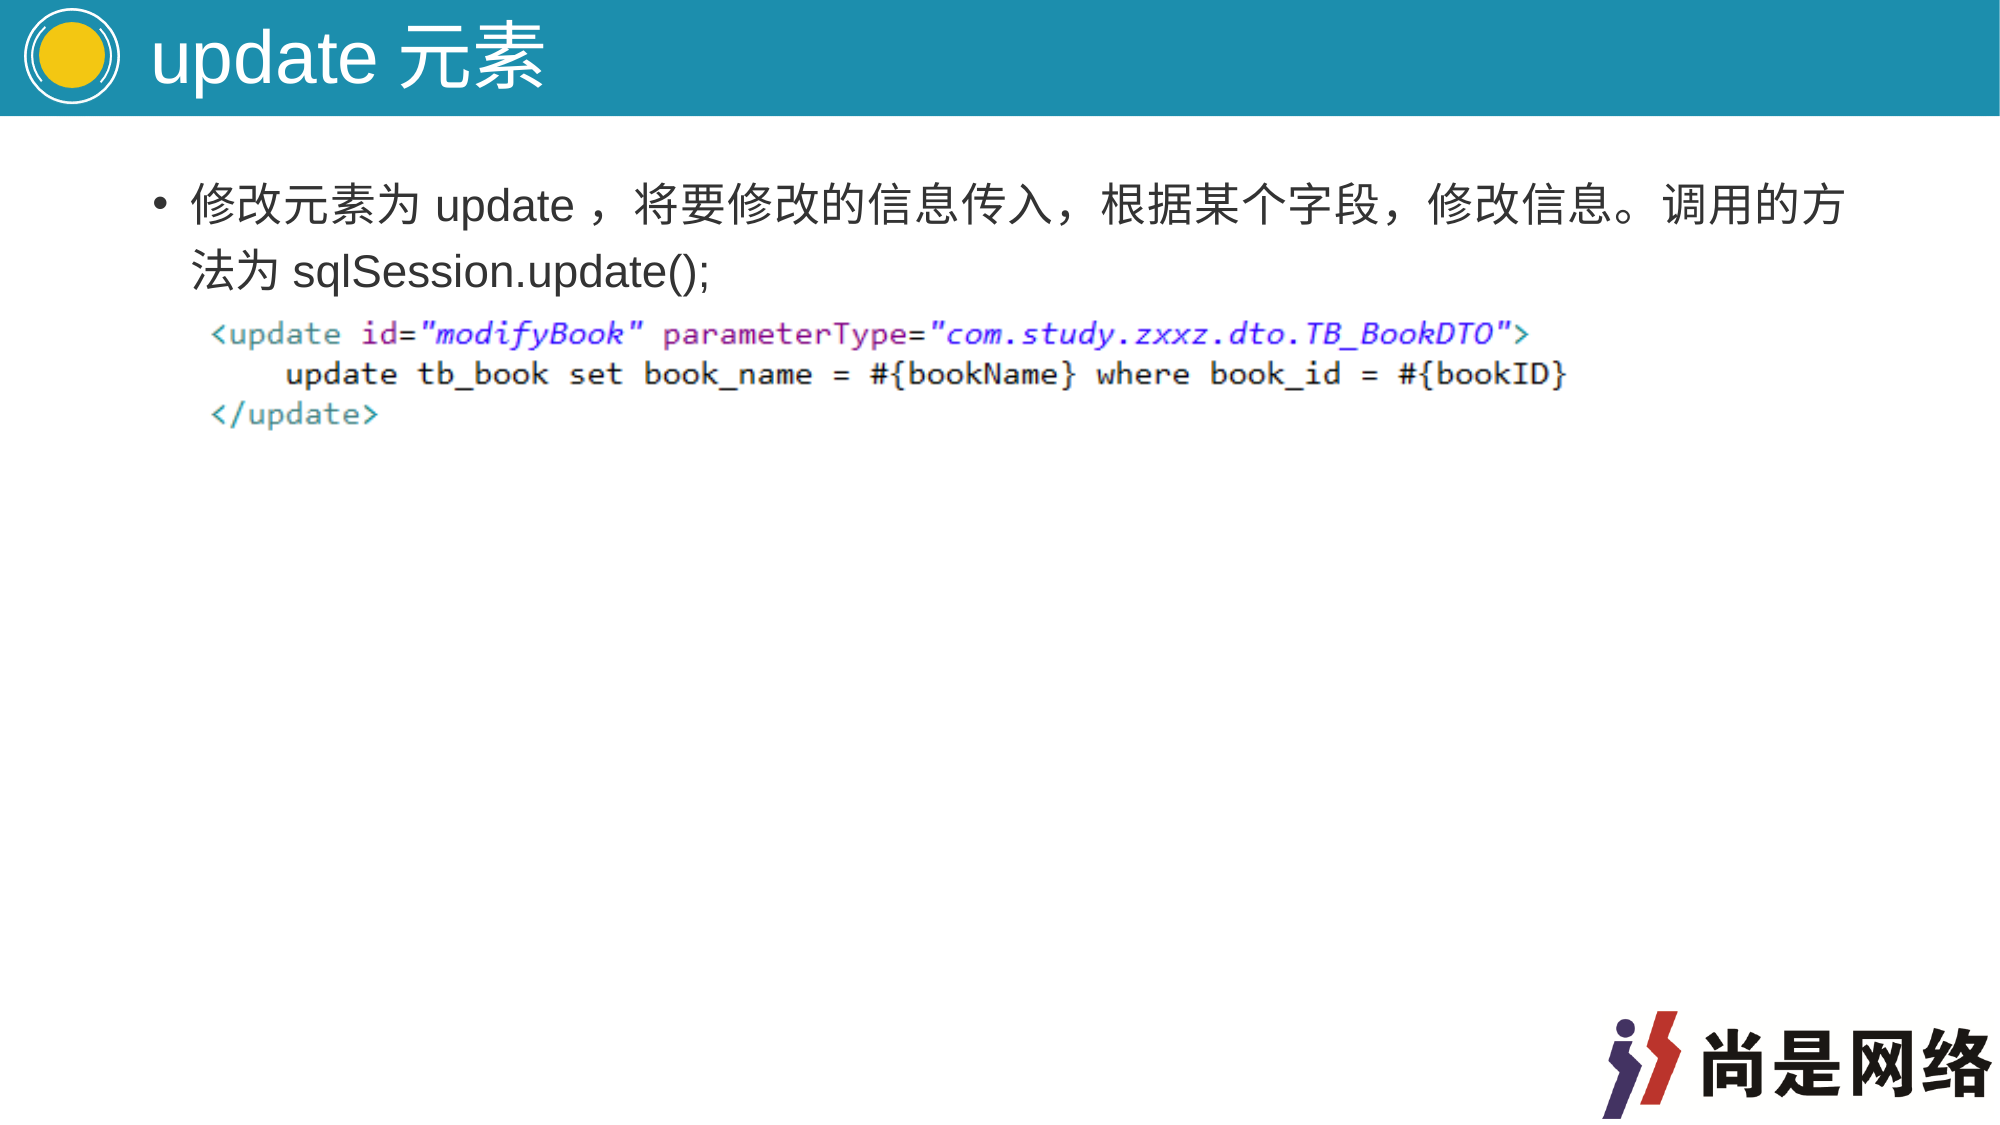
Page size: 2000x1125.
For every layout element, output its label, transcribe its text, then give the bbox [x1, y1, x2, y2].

list 修改元素为update，将要修改的信息传入，根据某个字段，修改信息。调用的方法为sqlSession.update(); [137, 157, 1863, 1014]
picture [0, 0, 2000, 1125]
title update元素 [135, 0, 1860, 119]
